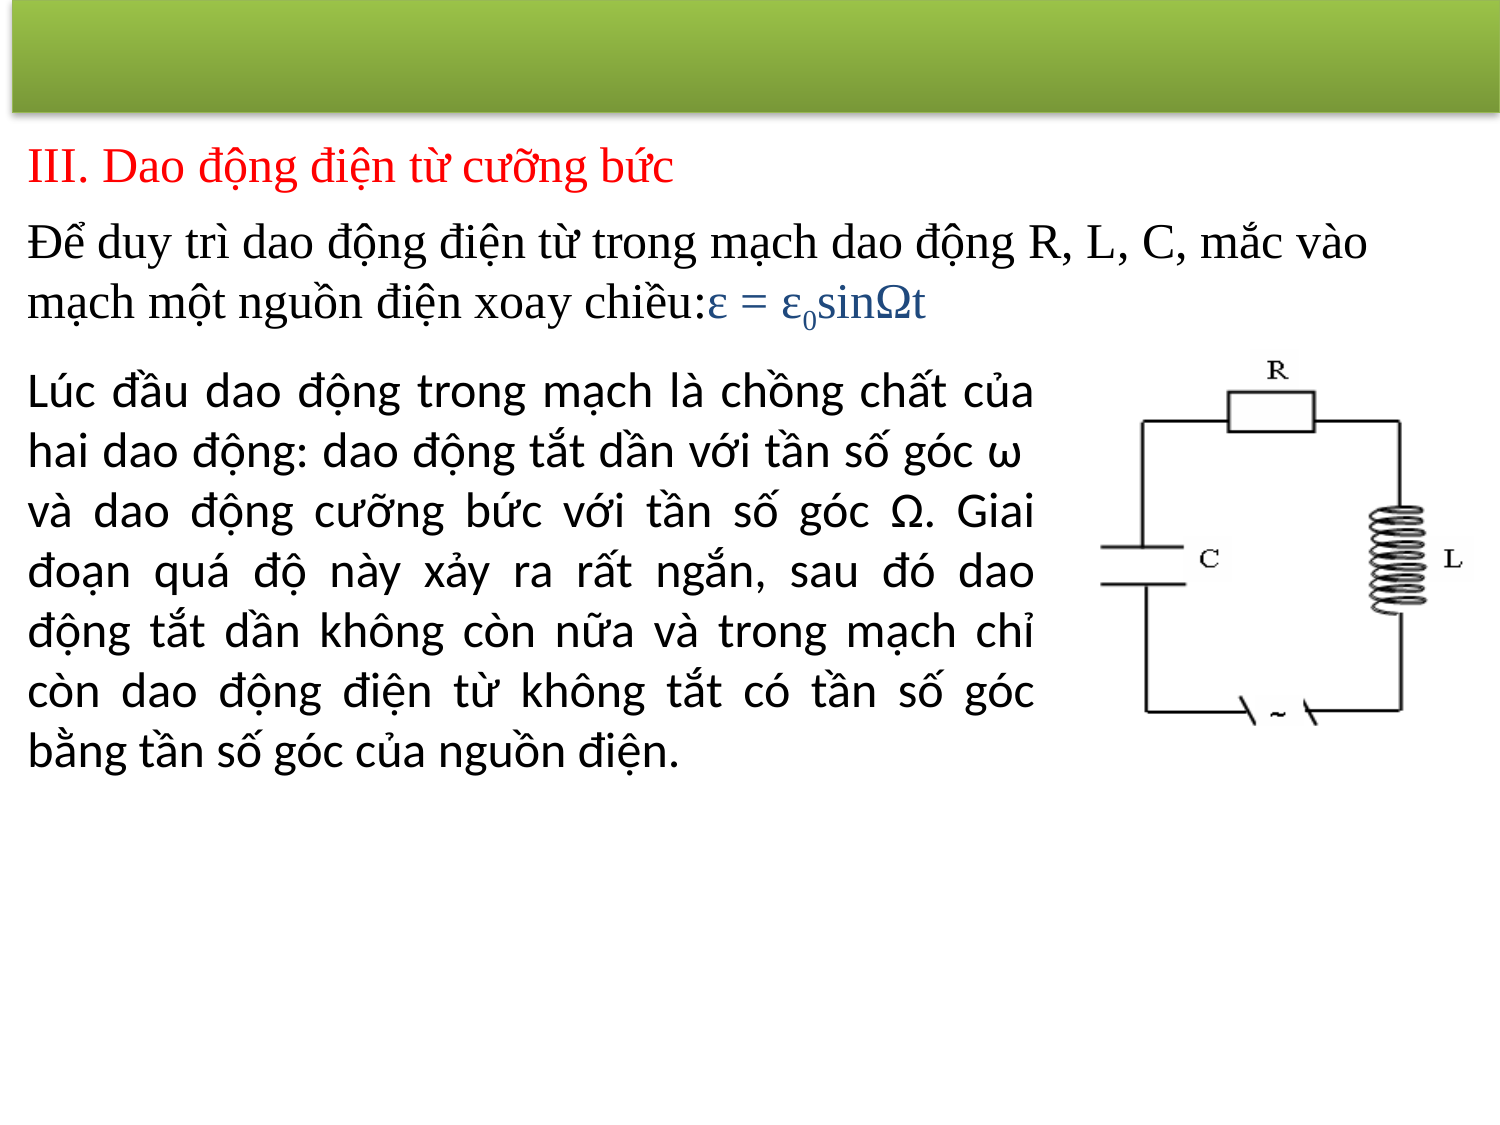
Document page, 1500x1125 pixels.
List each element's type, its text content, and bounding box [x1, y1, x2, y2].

text_box Lúc đầu dao động trong mạch là chồng chất của hai dao động: dao động tắt dần với tần số góc ω và dao động cưỡng bức với tần số góc Ω. Giai đoạn quá độ này xảy ra rất ngắn, sau đó dao động tắt dần không còn nữa và trong mạch chỉ còn dao động điện từ không tắt có tần số góc bằng tần số góc của nguồn điện. [12, 349, 1050, 785]
picture [1098, 349, 1475, 730]
text_box [12, 0, 1500, 113]
text_box III. Dao động điện từ cưỡng bức [12, 124, 1113, 200]
text_box Để duy trì dao động điện từ trong mạch dao động R, L, C, mắc vào mạch một nguồn điện xoay chiều:ε = ε0sinΩt [12, 200, 1475, 344]
